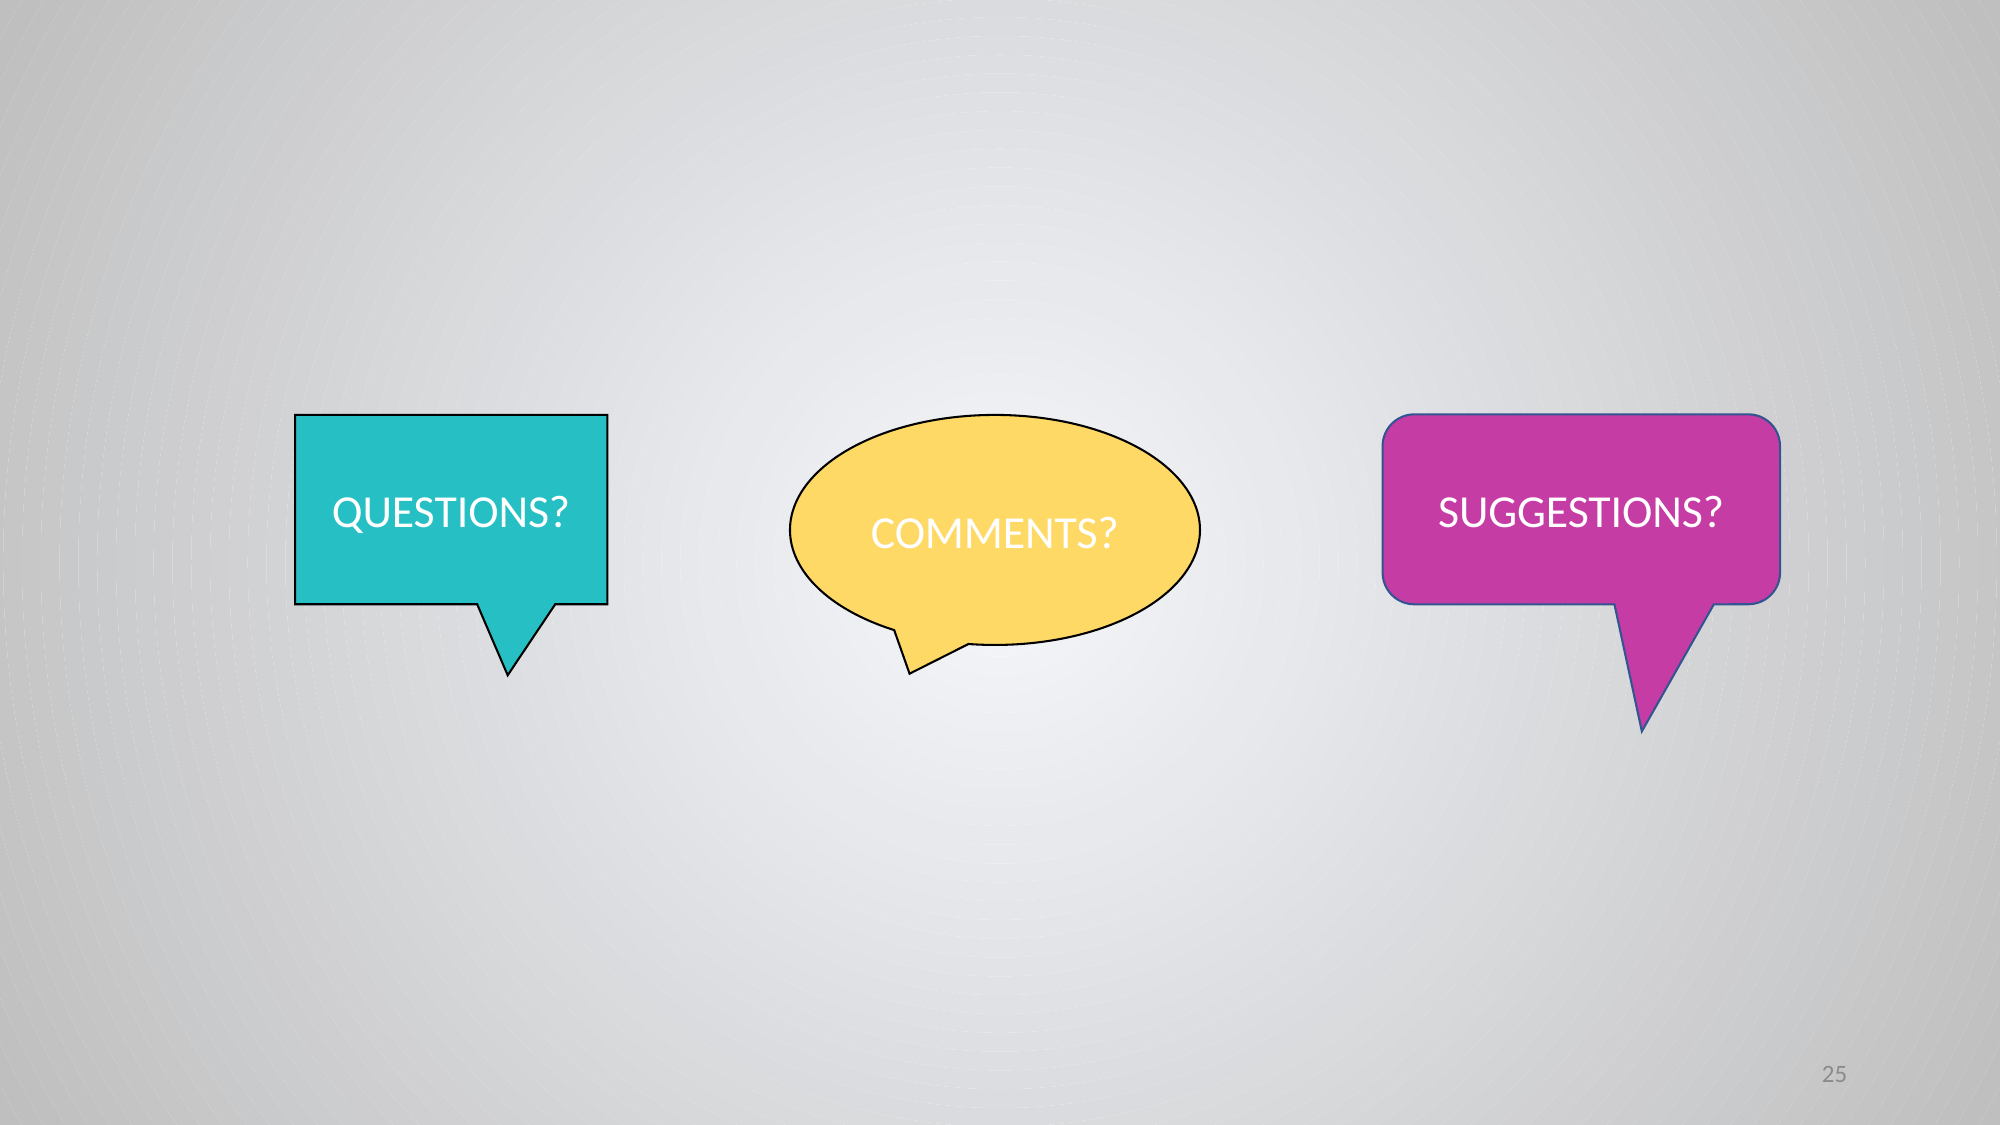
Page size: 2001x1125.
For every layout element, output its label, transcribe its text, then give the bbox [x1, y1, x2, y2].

text_box QUESTIONS? [294, 413, 609, 678]
slide_number 25 [1412, 1042, 1863, 1103]
text_box COMMENTS? [788, 413, 1202, 676]
text_box SUGGESTIONS? [1381, 413, 1782, 735]
